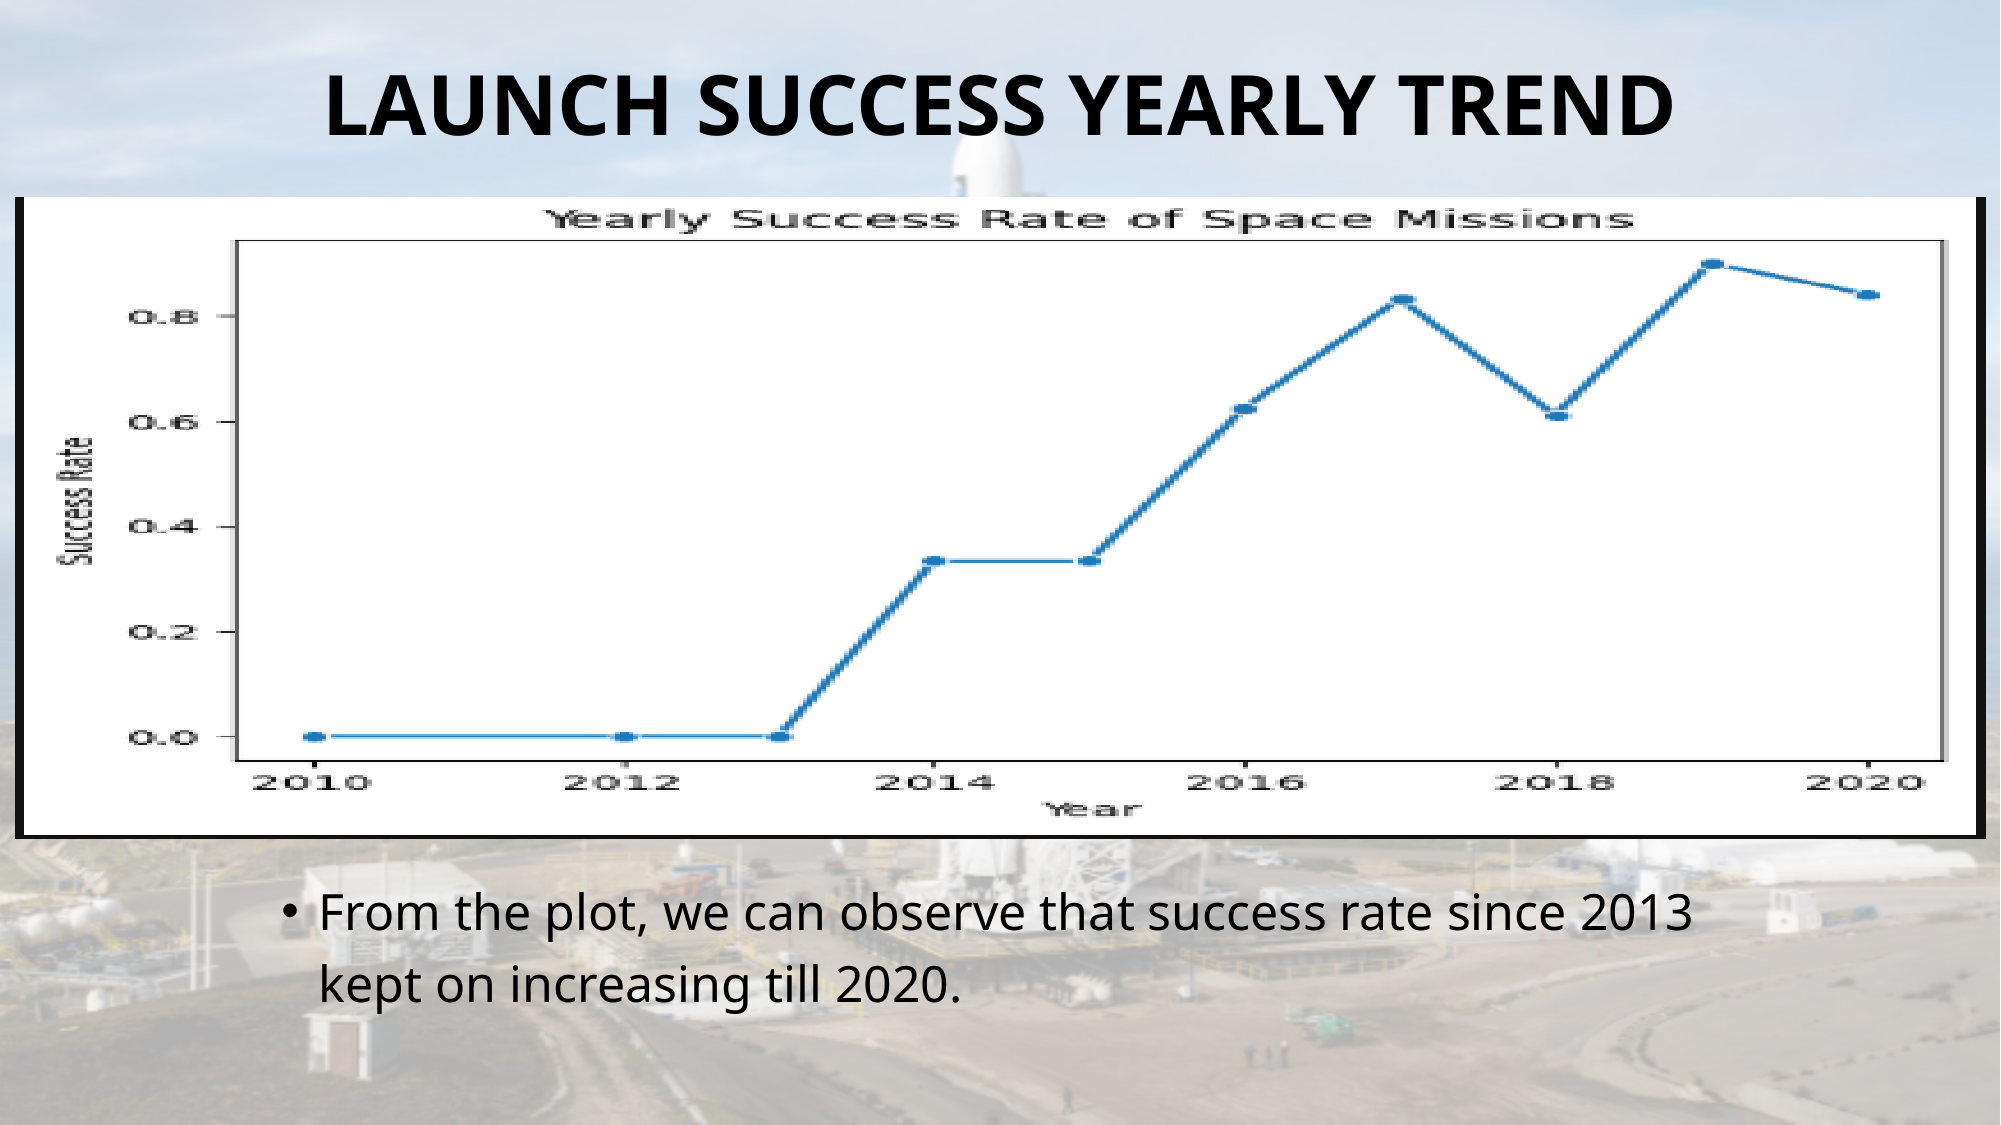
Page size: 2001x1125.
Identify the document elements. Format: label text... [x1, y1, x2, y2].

picture [14, 197, 1987, 839]
title LAUNCH SUCCESS YEARLY TREND [150, 0, 1850, 196]
list From the plot, we can observe that success rate since 2013 kept on increasing till 2020. [266, 860, 1734, 1125]
